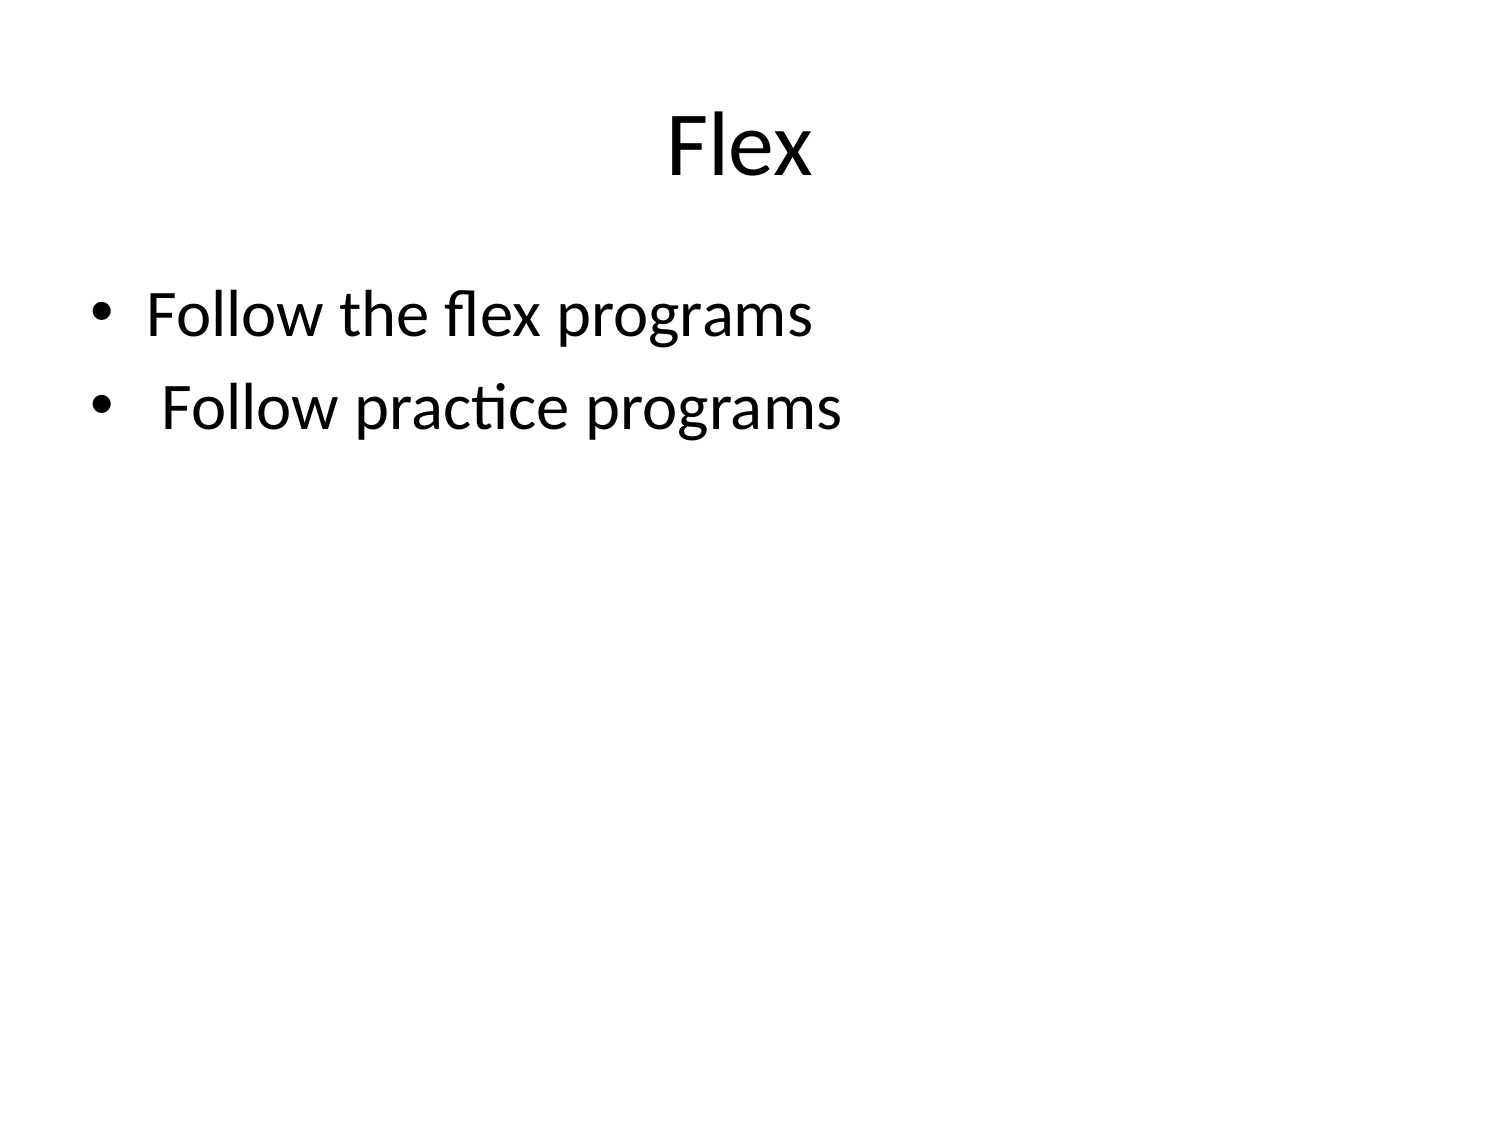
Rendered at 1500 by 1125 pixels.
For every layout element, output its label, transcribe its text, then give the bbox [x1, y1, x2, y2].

list Follow the flex programs Follow practice programs [75, 262, 1425, 1005]
title Flex [75, 45, 1425, 233]
